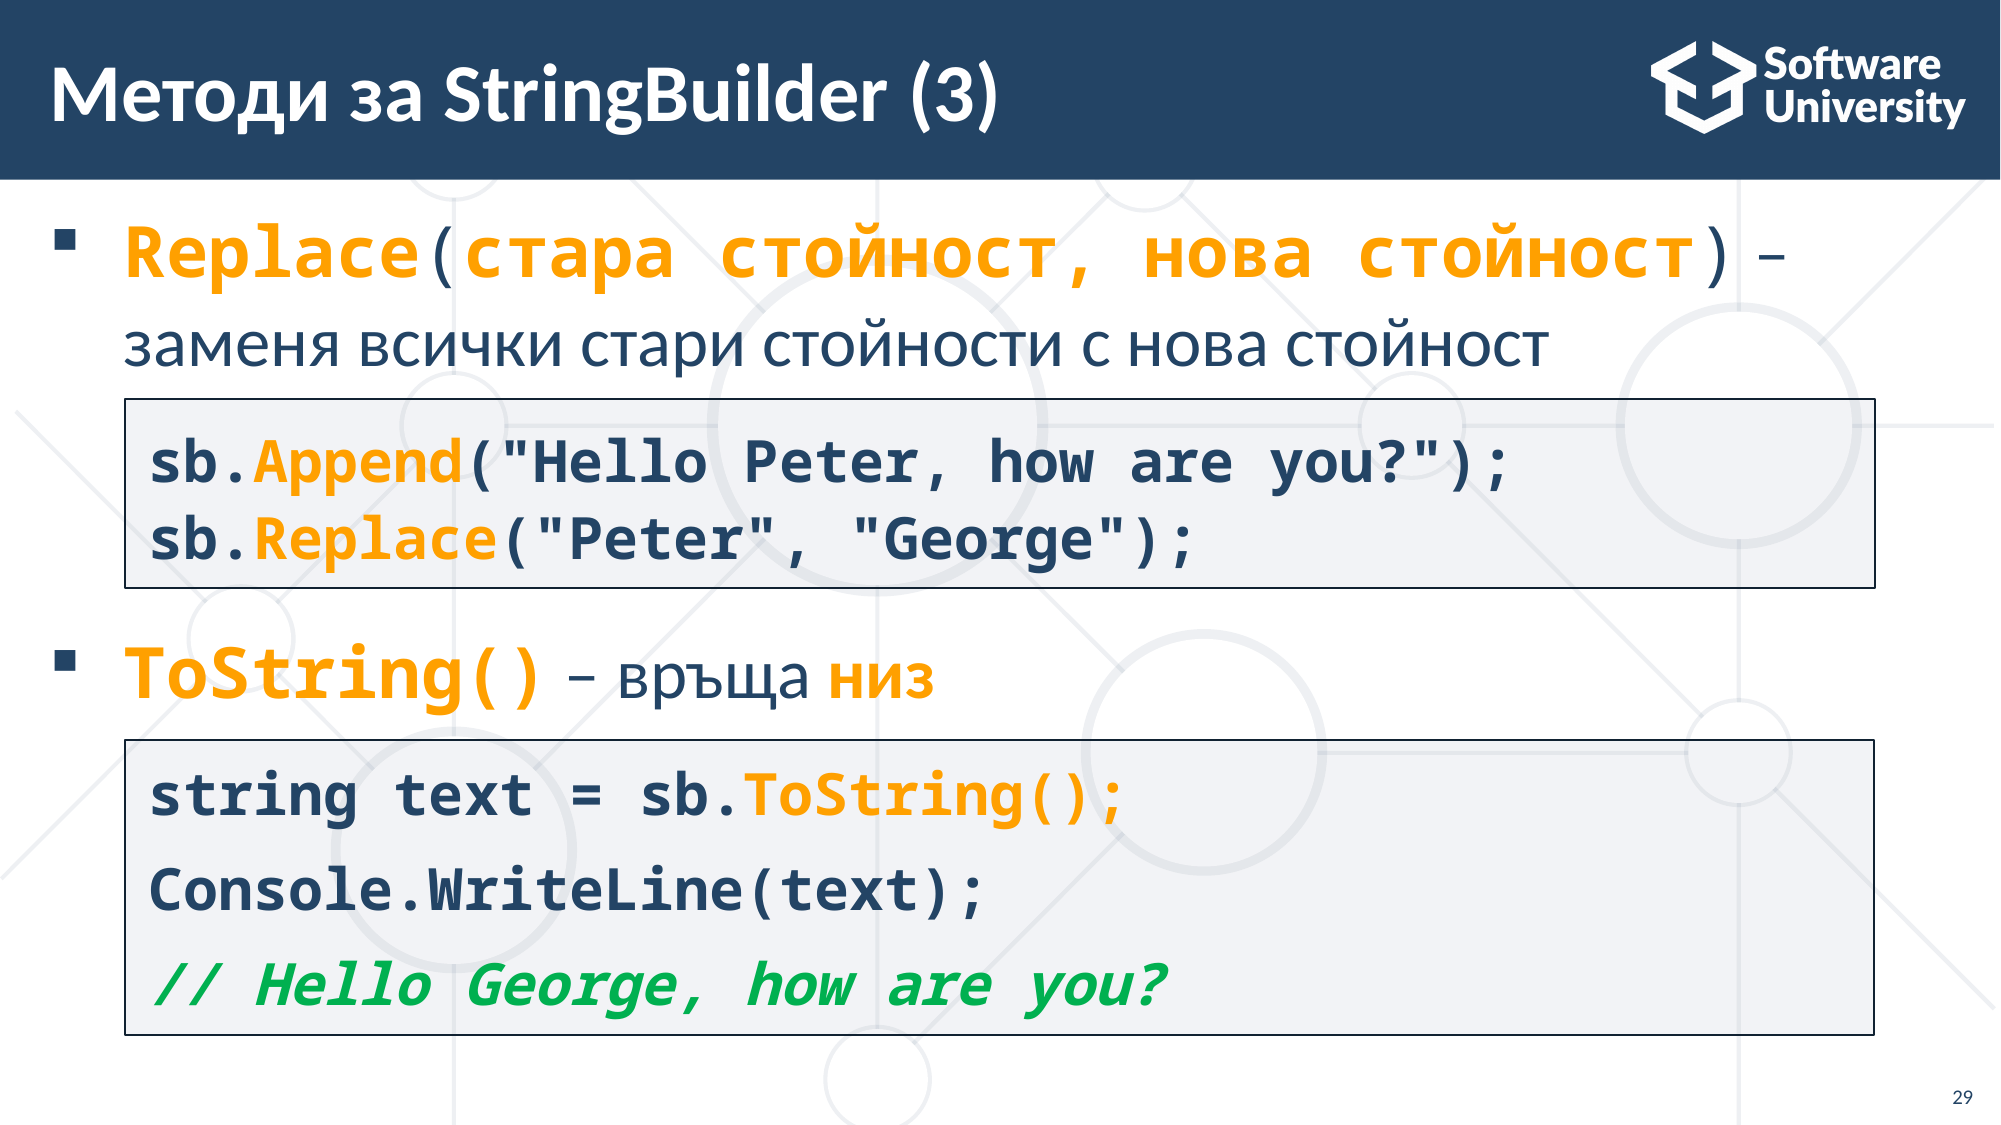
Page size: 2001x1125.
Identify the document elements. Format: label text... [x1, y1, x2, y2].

slide_number 29 [1927, 1067, 1989, 1117]
title Методи за StringBuilder (3) [31, 16, 1638, 162]
picture [1651, 41, 1966, 134]
list Replace(стара стойност, нова стойност) – заменя всички стари стойности с нова стойност ТoString() – връща низ [31, 196, 1970, 1104]
text_box string text = sb.ToString(); Console.WriteLine(text); // Hello George, how are you? [125, 739, 1875, 1036]
text_box sb.Append("Hello Peter, how are you?"); sb.Replace("Peter", "George"); [125, 399, 1875, 589]
